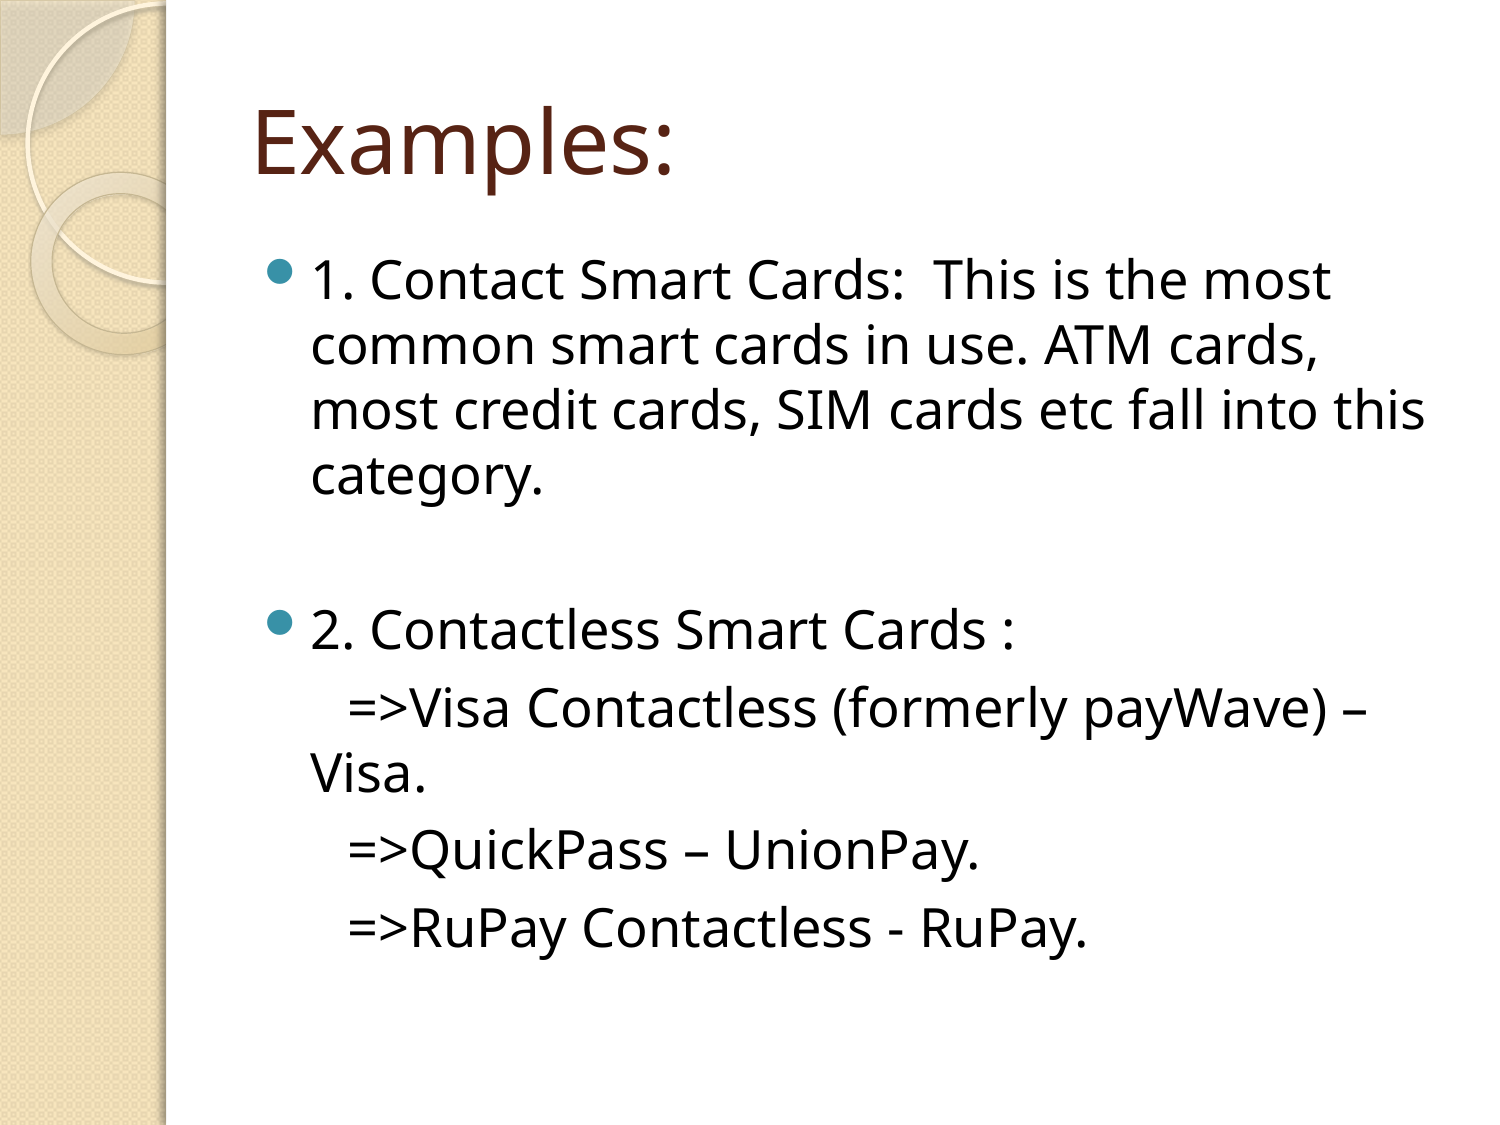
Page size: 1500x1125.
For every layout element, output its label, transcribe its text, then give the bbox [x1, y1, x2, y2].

title Examples: [235, 45, 1466, 233]
list 1. Contact Smart Cards: This is the most common smart cards in use. ATM cards, most credit cards, SIM cards etc fall into this category. 2. Contactless Smart Cards : =>Visa Contactless (formerly payWave) – Visa. =>QuickPass – UnionPay. =>RuPay Contactless - RuPay. [235, 237, 1466, 1025]
